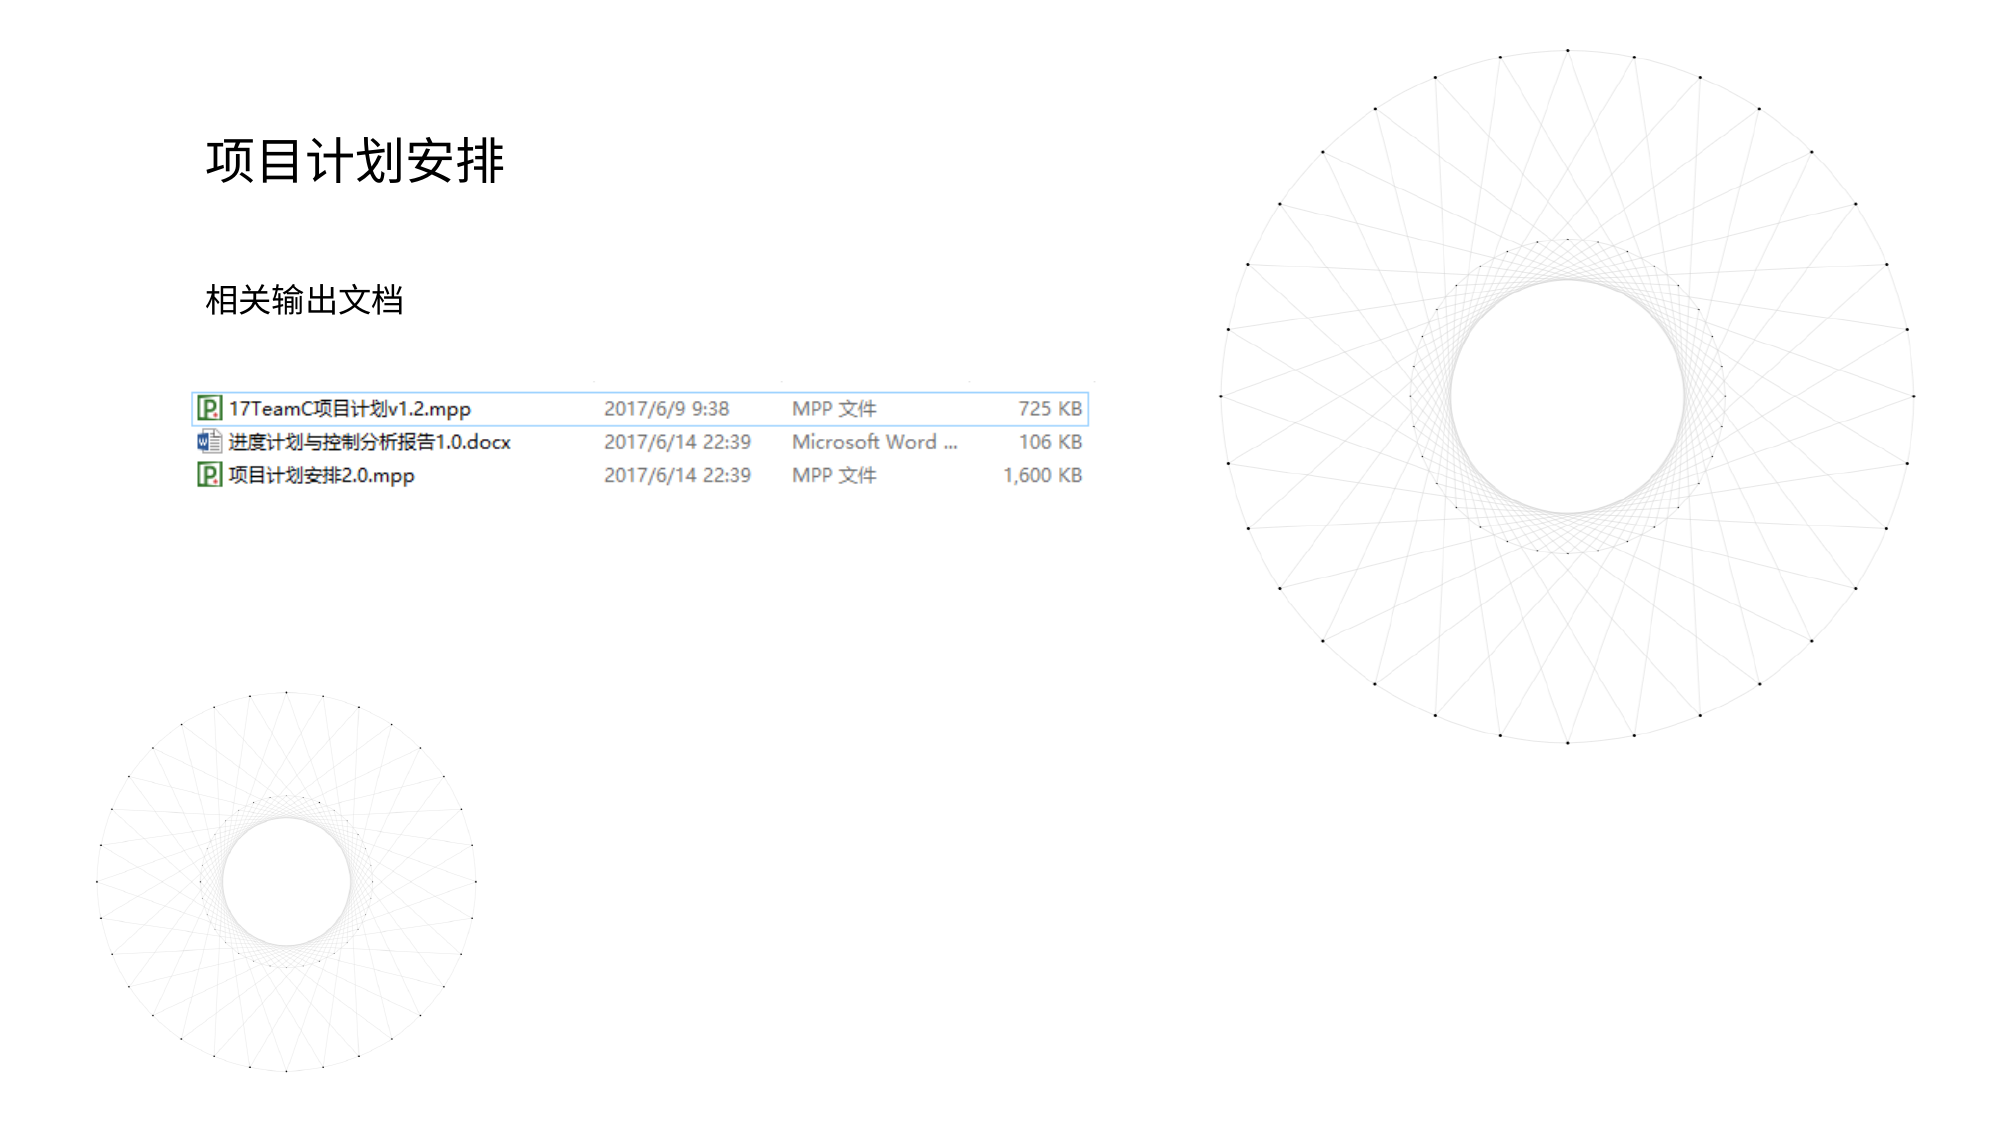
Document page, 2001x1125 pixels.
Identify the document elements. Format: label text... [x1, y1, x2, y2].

picture [190, 381, 1105, 495]
text_box 项目计划安排 [190, 122, 1807, 197]
picture [91, 683, 488, 1080]
text_box 相关输出文档 [190, 272, 1807, 327]
picture [1210, 33, 1936, 759]
